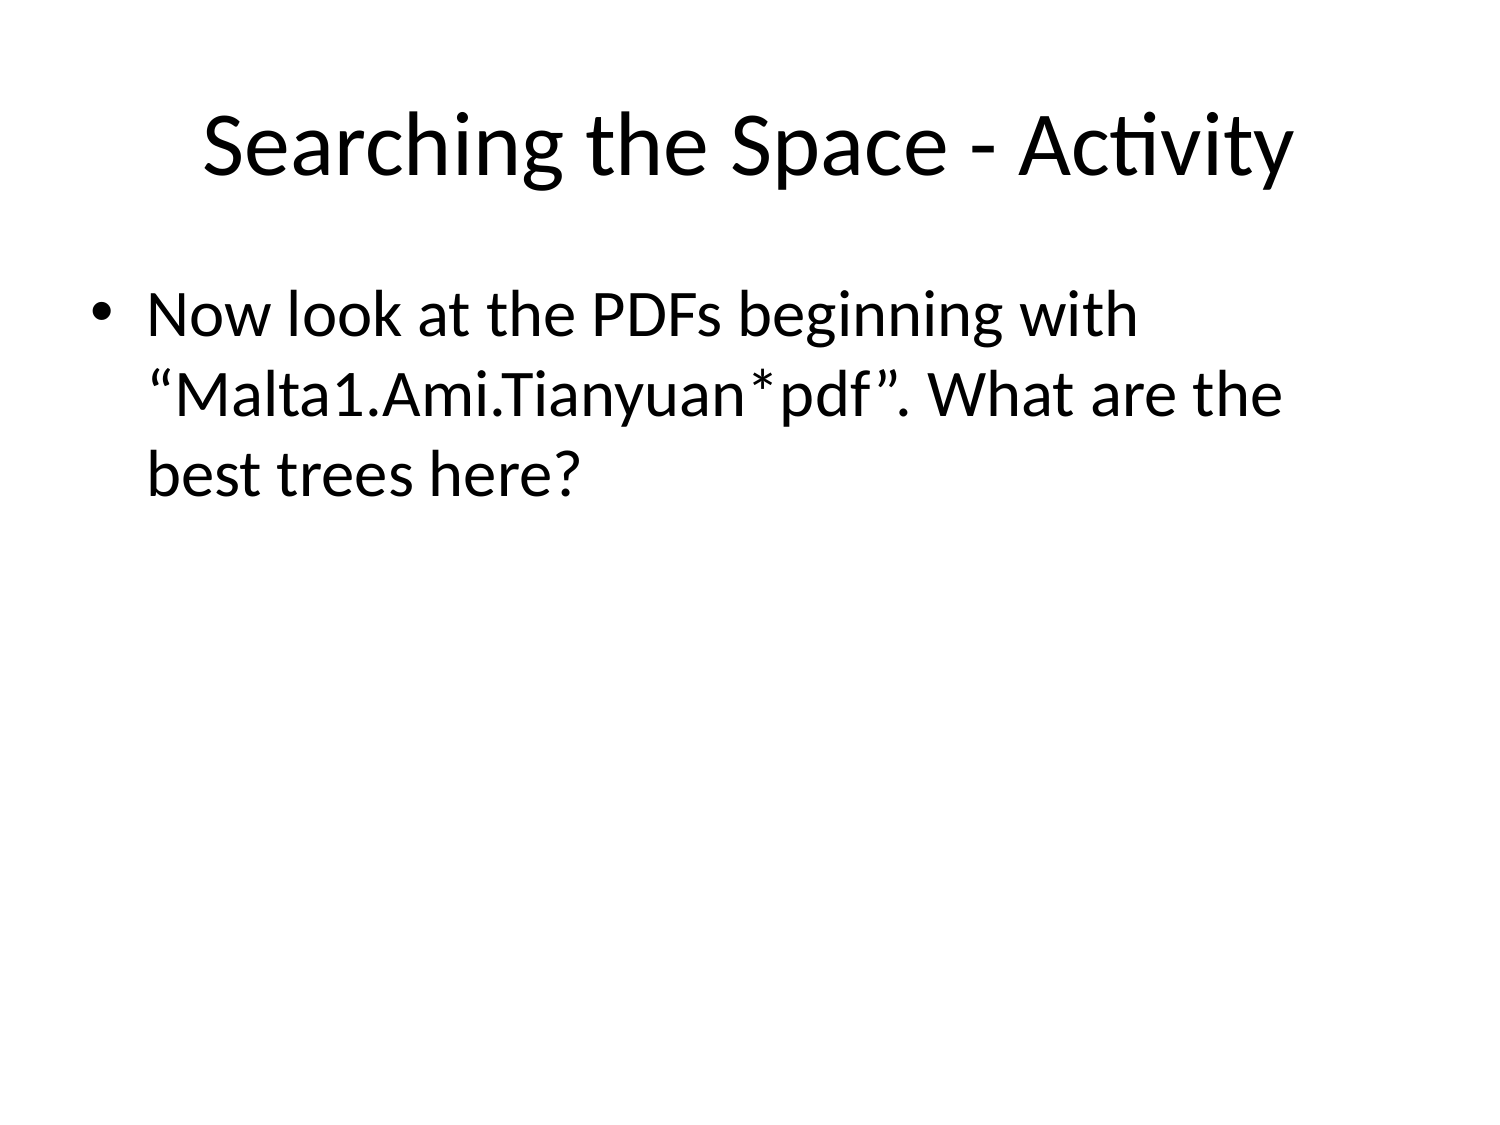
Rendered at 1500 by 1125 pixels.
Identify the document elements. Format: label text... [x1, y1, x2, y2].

list Now look at the PDFs beginning with “Malta1.Ami.Tianyuan*pdf”. What are the best trees here? [75, 262, 1425, 1005]
title Searching the Space - Activity [75, 45, 1425, 233]
